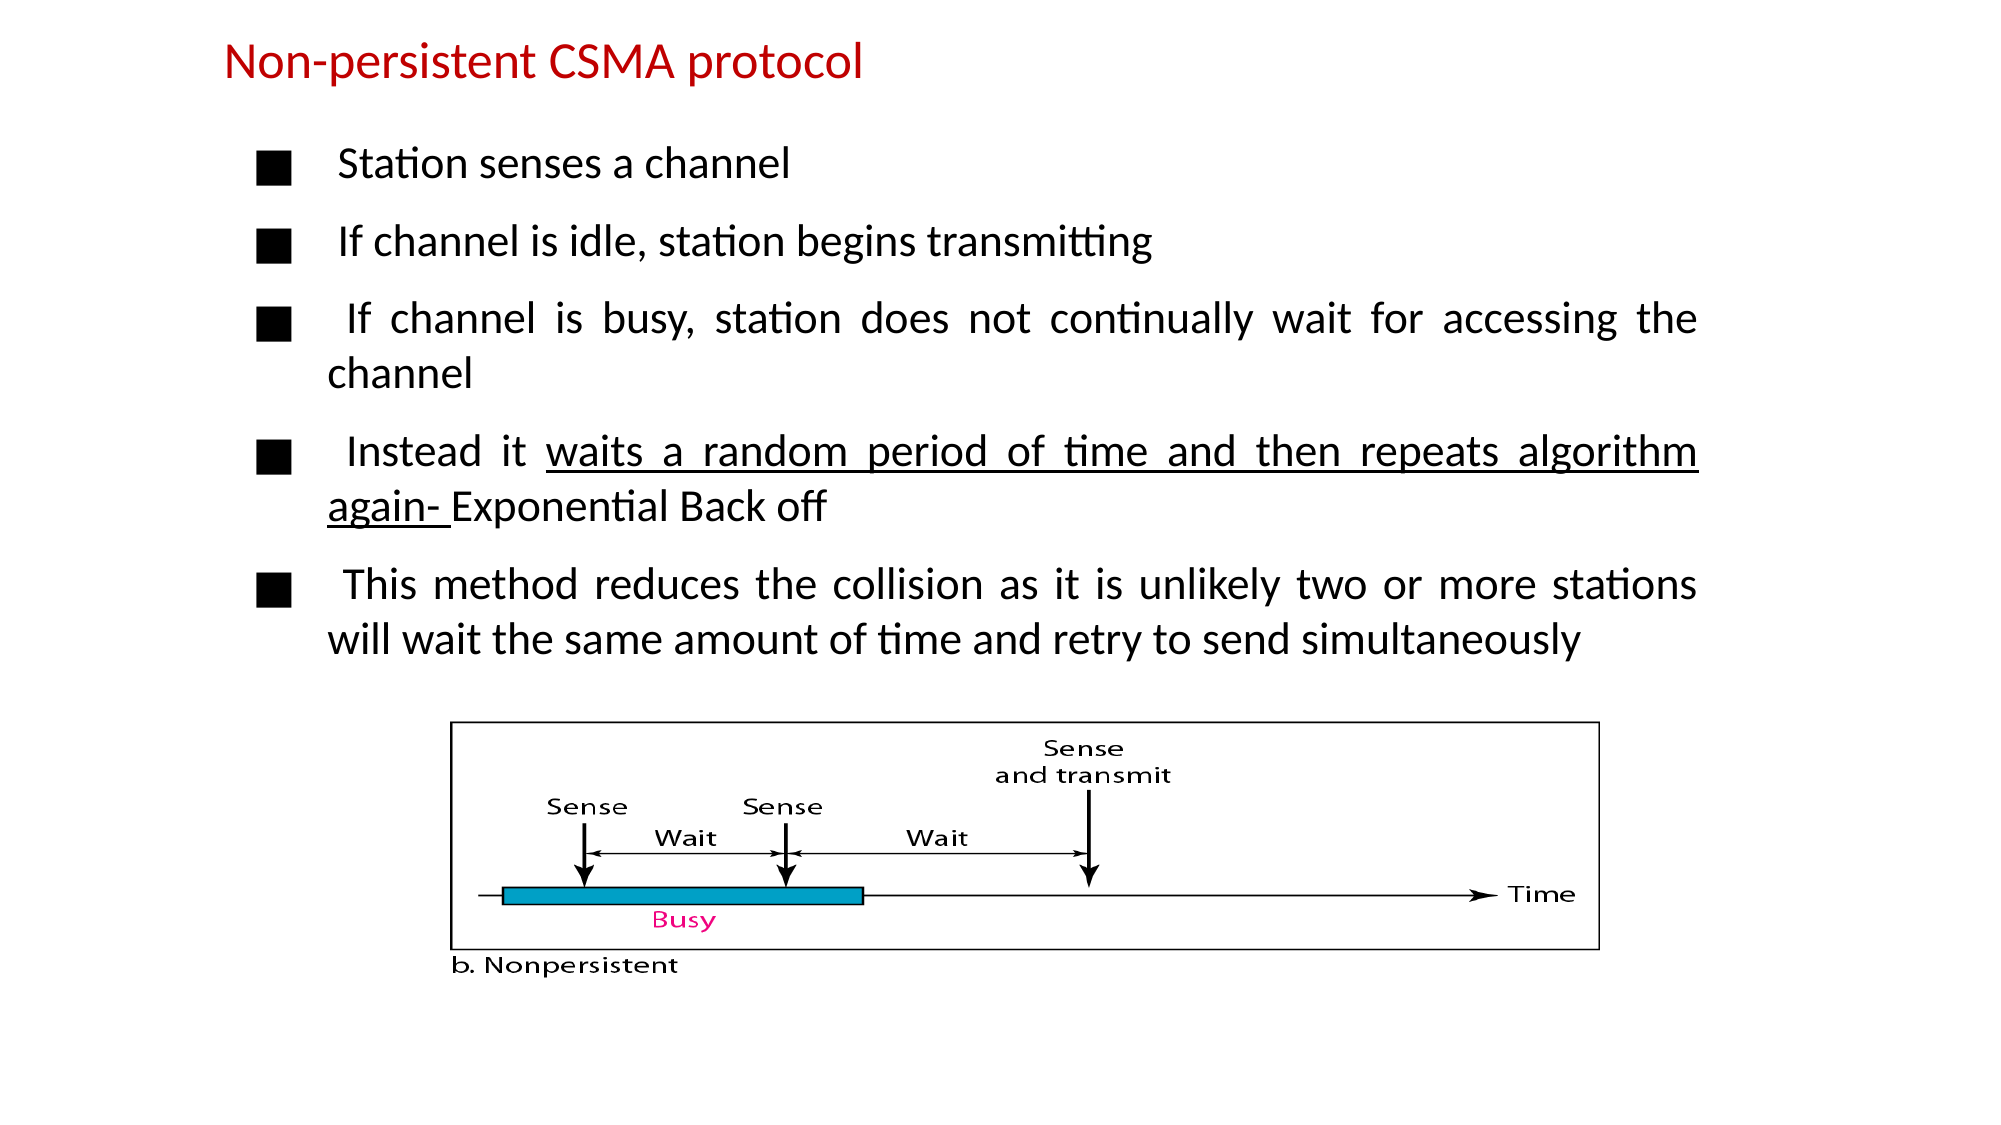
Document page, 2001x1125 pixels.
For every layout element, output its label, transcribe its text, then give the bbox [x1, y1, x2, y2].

list Station senses a channel If channel is idle, station begins transmitting If channel is busy, station does not continually wait for accessing the channel Instead it waits a random period of time and then repeats algorithm again- Exponential Back off This method reduces the collision as it is unlikely two or more stations will wait the same amount of time and retry to send simultaneously [237, 125, 1714, 738]
picture [449, 699, 1601, 1001]
title Non-persistent CSMA protocol [223, 0, 974, 125]
